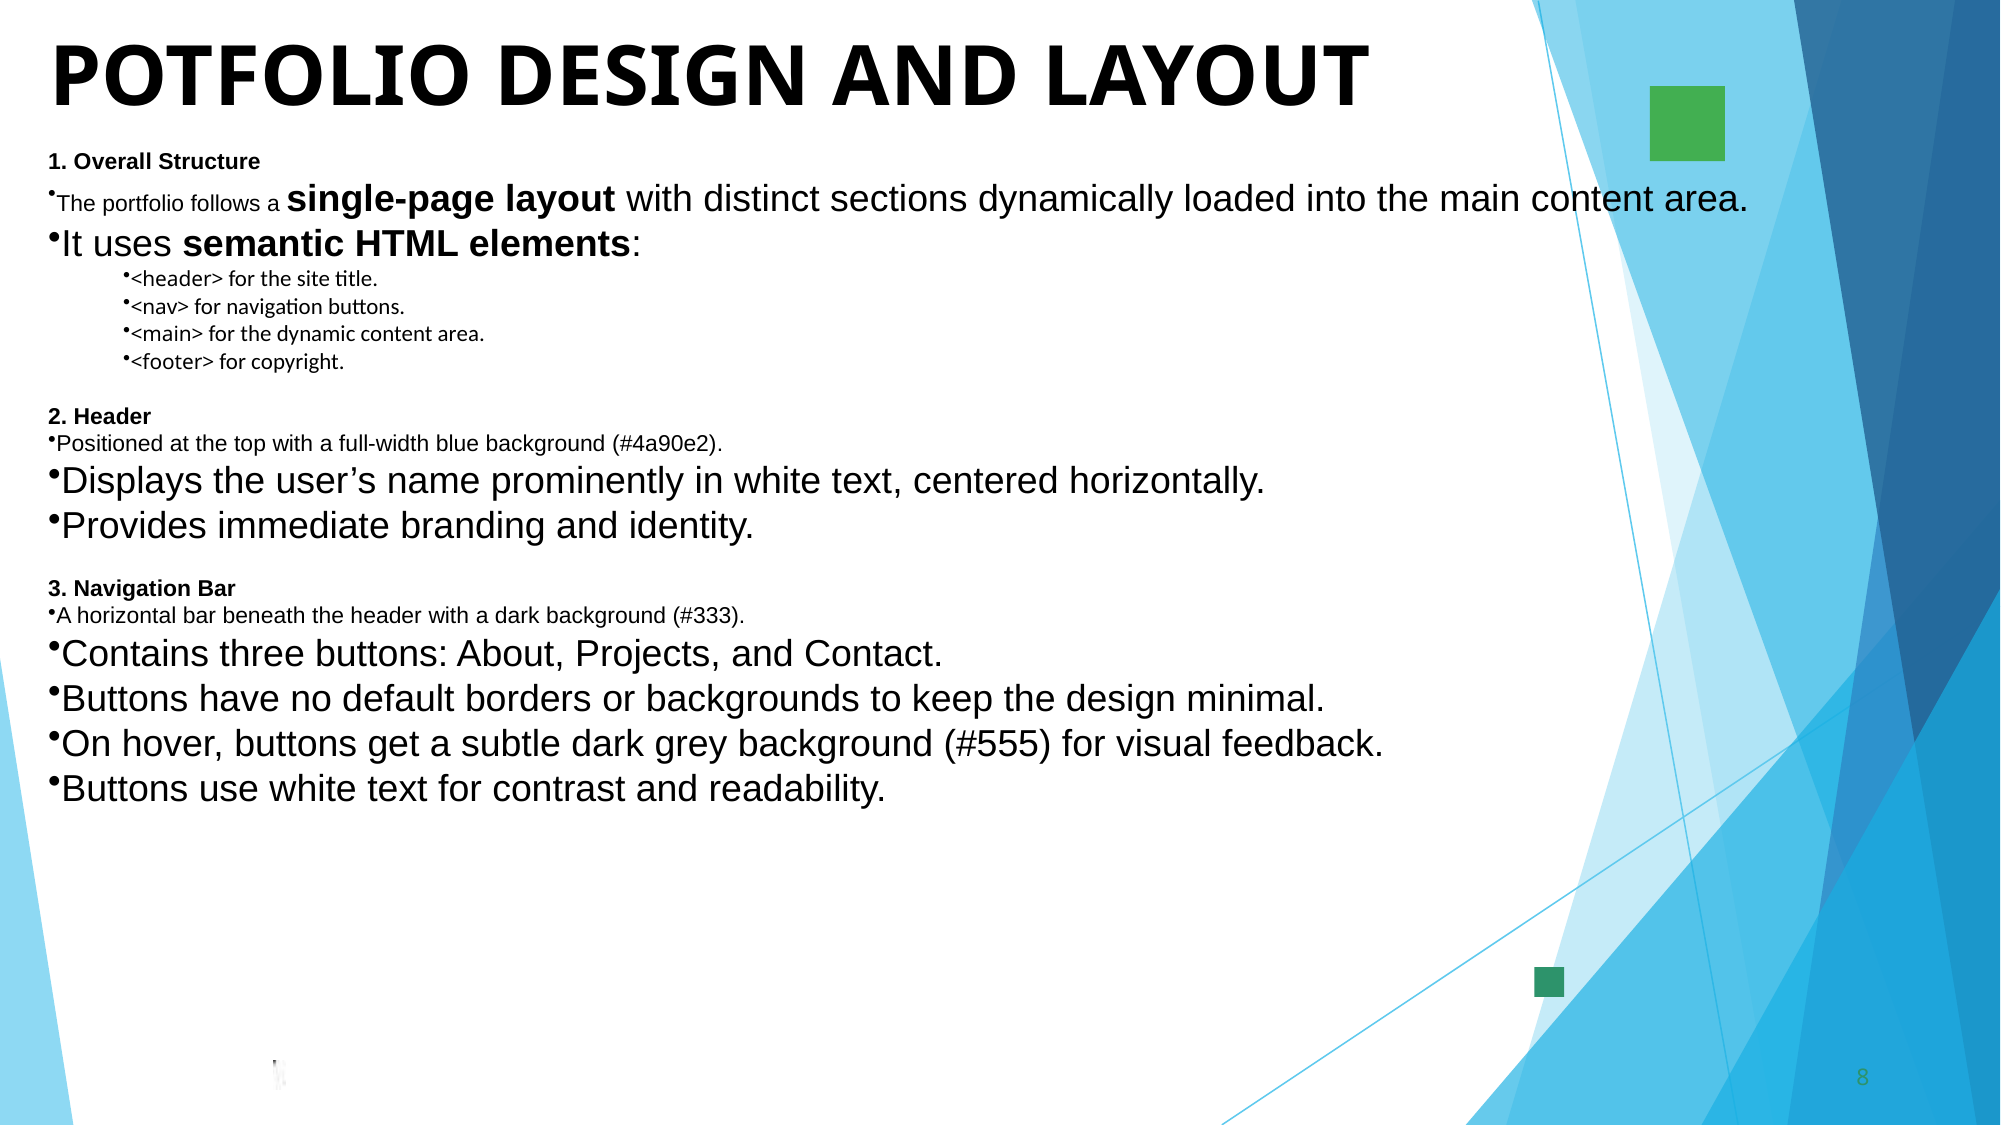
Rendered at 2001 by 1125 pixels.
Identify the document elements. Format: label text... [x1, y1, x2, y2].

text_box [1649, 86, 1725, 138]
text_box 1. Overall Structure The portfolio follows a single-page layout with distinct sections dynamically loaded into the main content area. It uses semantic HTML elements: <header> for the site title. <nav> for navigation buttons. <main> for the dynamic content area. <footer> for copyright. 2. Header Positioned at the top with a full-width blue background (#4a90e2). Displays the user’s name prominently in white text, centered horizontally. Provides immediate branding and identity. 3. Navigation Bar A horizontal bar beneath the header with a dark background (#333). Contains three buttons: About, Projects, and Contact. Buttons have no default borders or backgrounds to keep the design minimal. On hover, buttons get a subtle dark grey background (#555) for visual feedback. Buttons use white text for contrast and readability. [33, 138, 1765, 861]
text_box [1534, 967, 1565, 997]
text_box POTFOLIO DESIGN AND LAYOUT [47, 20, 1575, 138]
text_box 8 [1849, 1061, 1888, 1095]
picture [273, 1060, 286, 1090]
